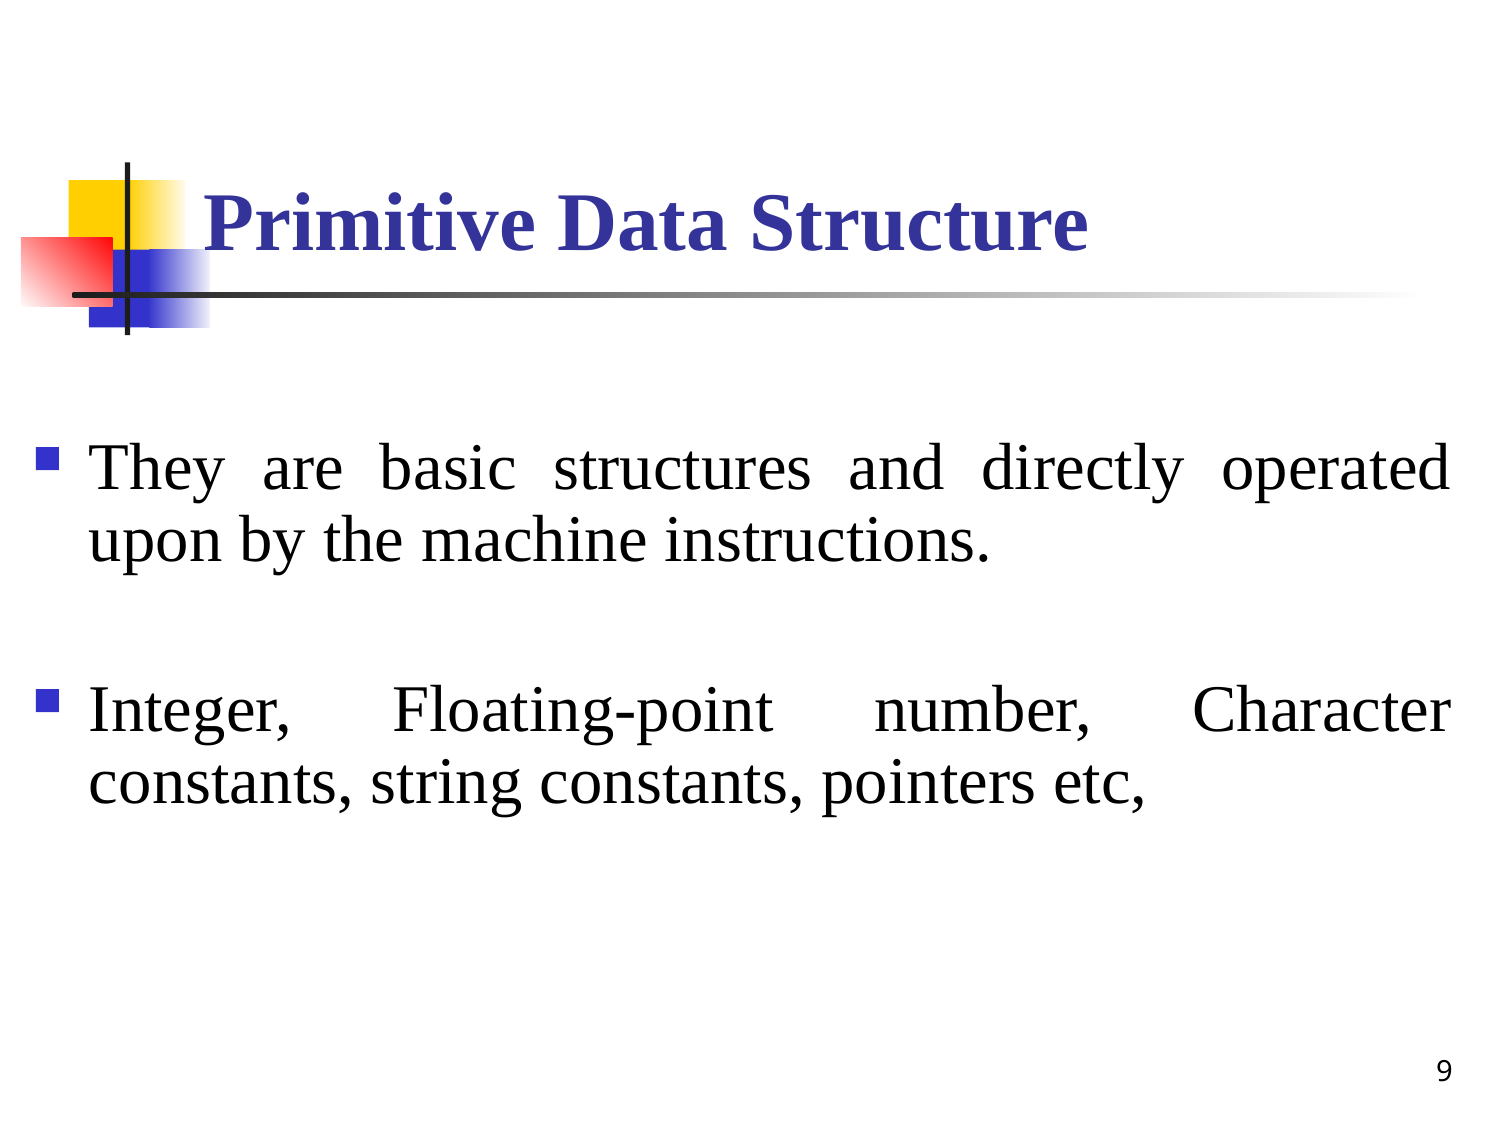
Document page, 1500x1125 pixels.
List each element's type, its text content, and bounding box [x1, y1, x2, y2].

title Primitive Data Structure [188, 35, 1468, 275]
list They are basic structures and directly operated upon by the machine instructions. Integer, Floating-point number, Character constants, string constants, pointers etc, [17, 331, 1469, 1006]
slide_number 9 [1155, 1024, 1468, 1100]
